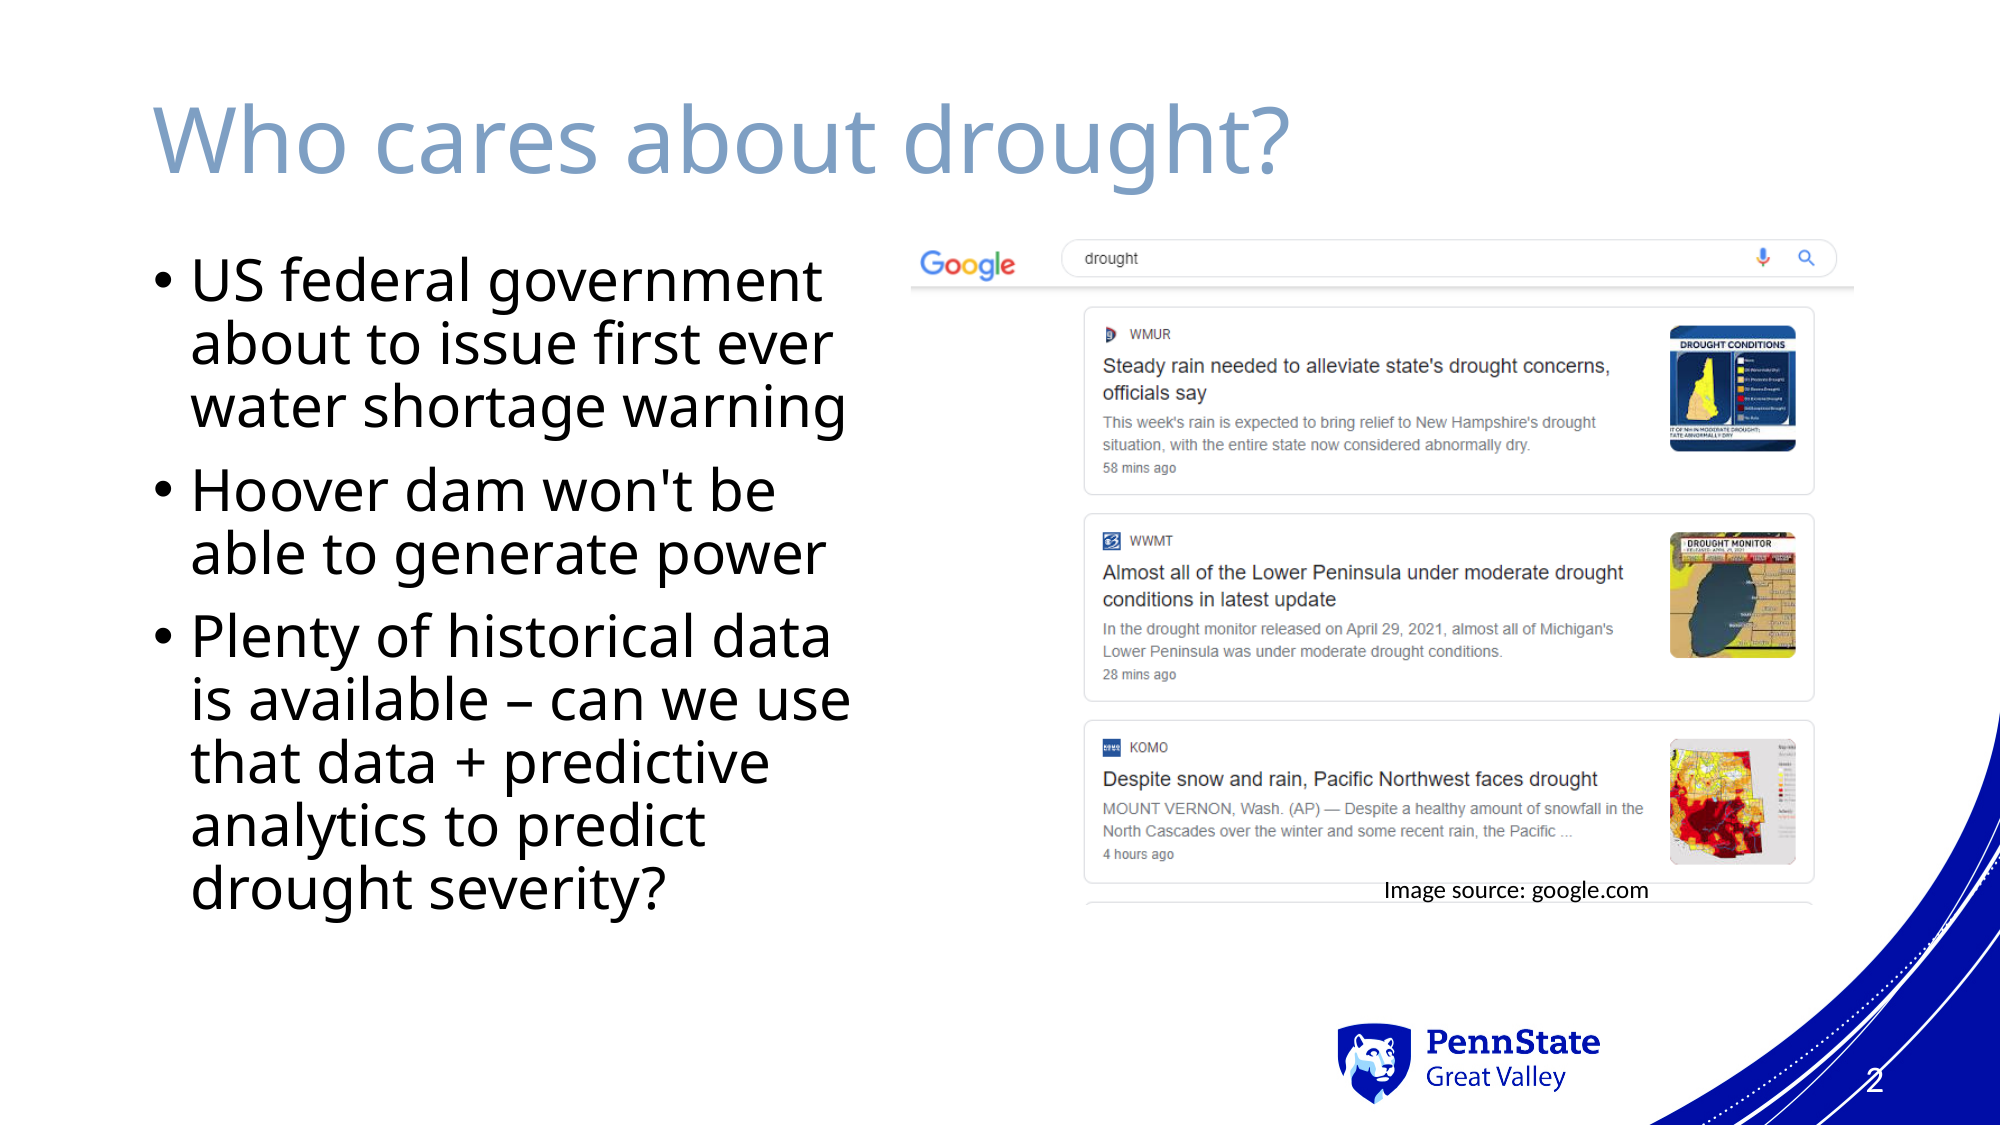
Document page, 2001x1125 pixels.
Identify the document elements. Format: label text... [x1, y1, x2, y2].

text_box US federal government about to issue first ever water shortage warning Hoover dam won't be able to generate power Plenty of historical data is available – can we use that data + predictive analytics to predict drought severity? [138, 243, 902, 1028]
text_box Image source: google.com [1369, 905, 1720, 912]
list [910, 228, 1854, 905]
picture [0, 0, 2000, 1125]
title Who cares about drought? [137, 59, 1863, 229]
